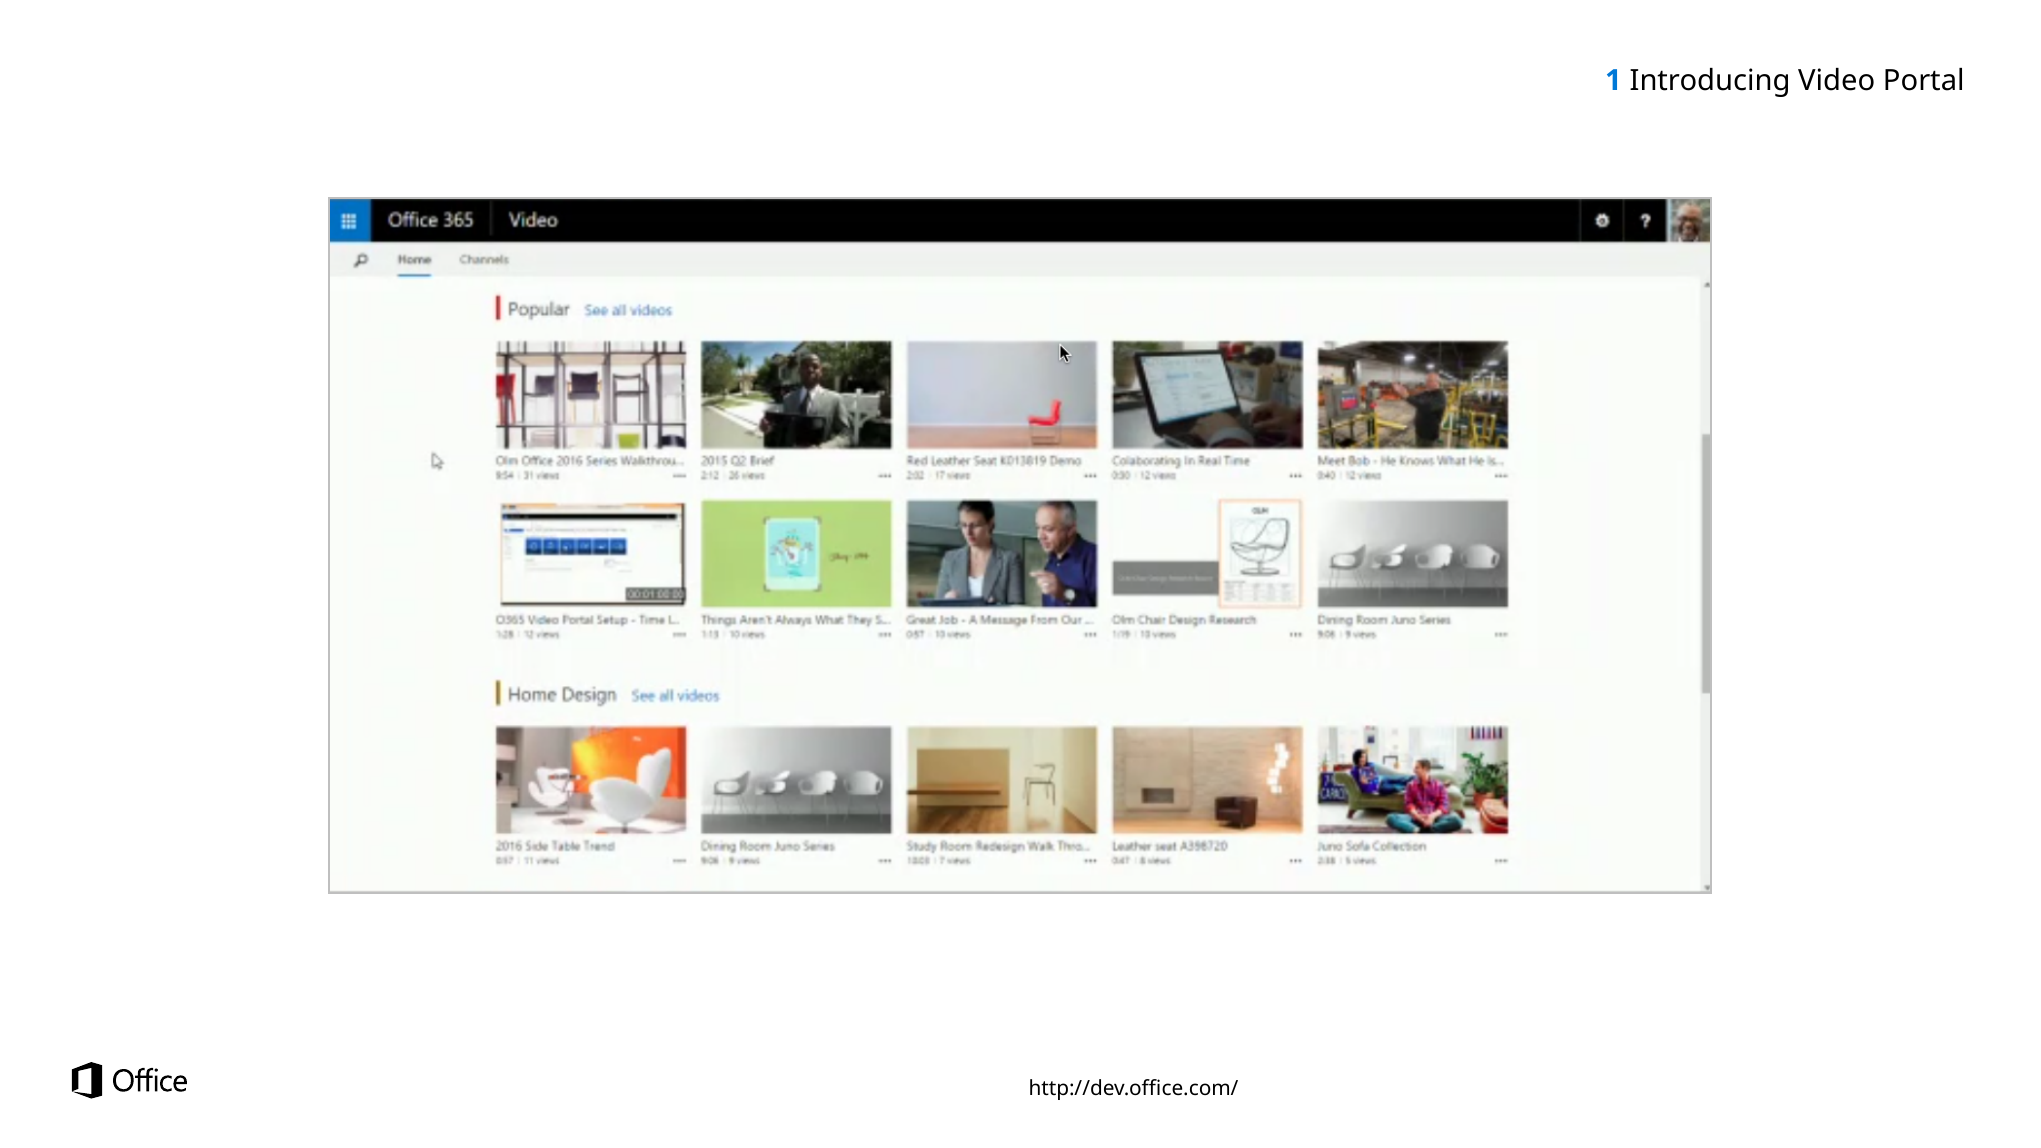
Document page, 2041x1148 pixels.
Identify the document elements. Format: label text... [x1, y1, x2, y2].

picture [329, 198, 1711, 893]
footer 1 Introducing Video Portal [1306, 48, 1996, 110]
